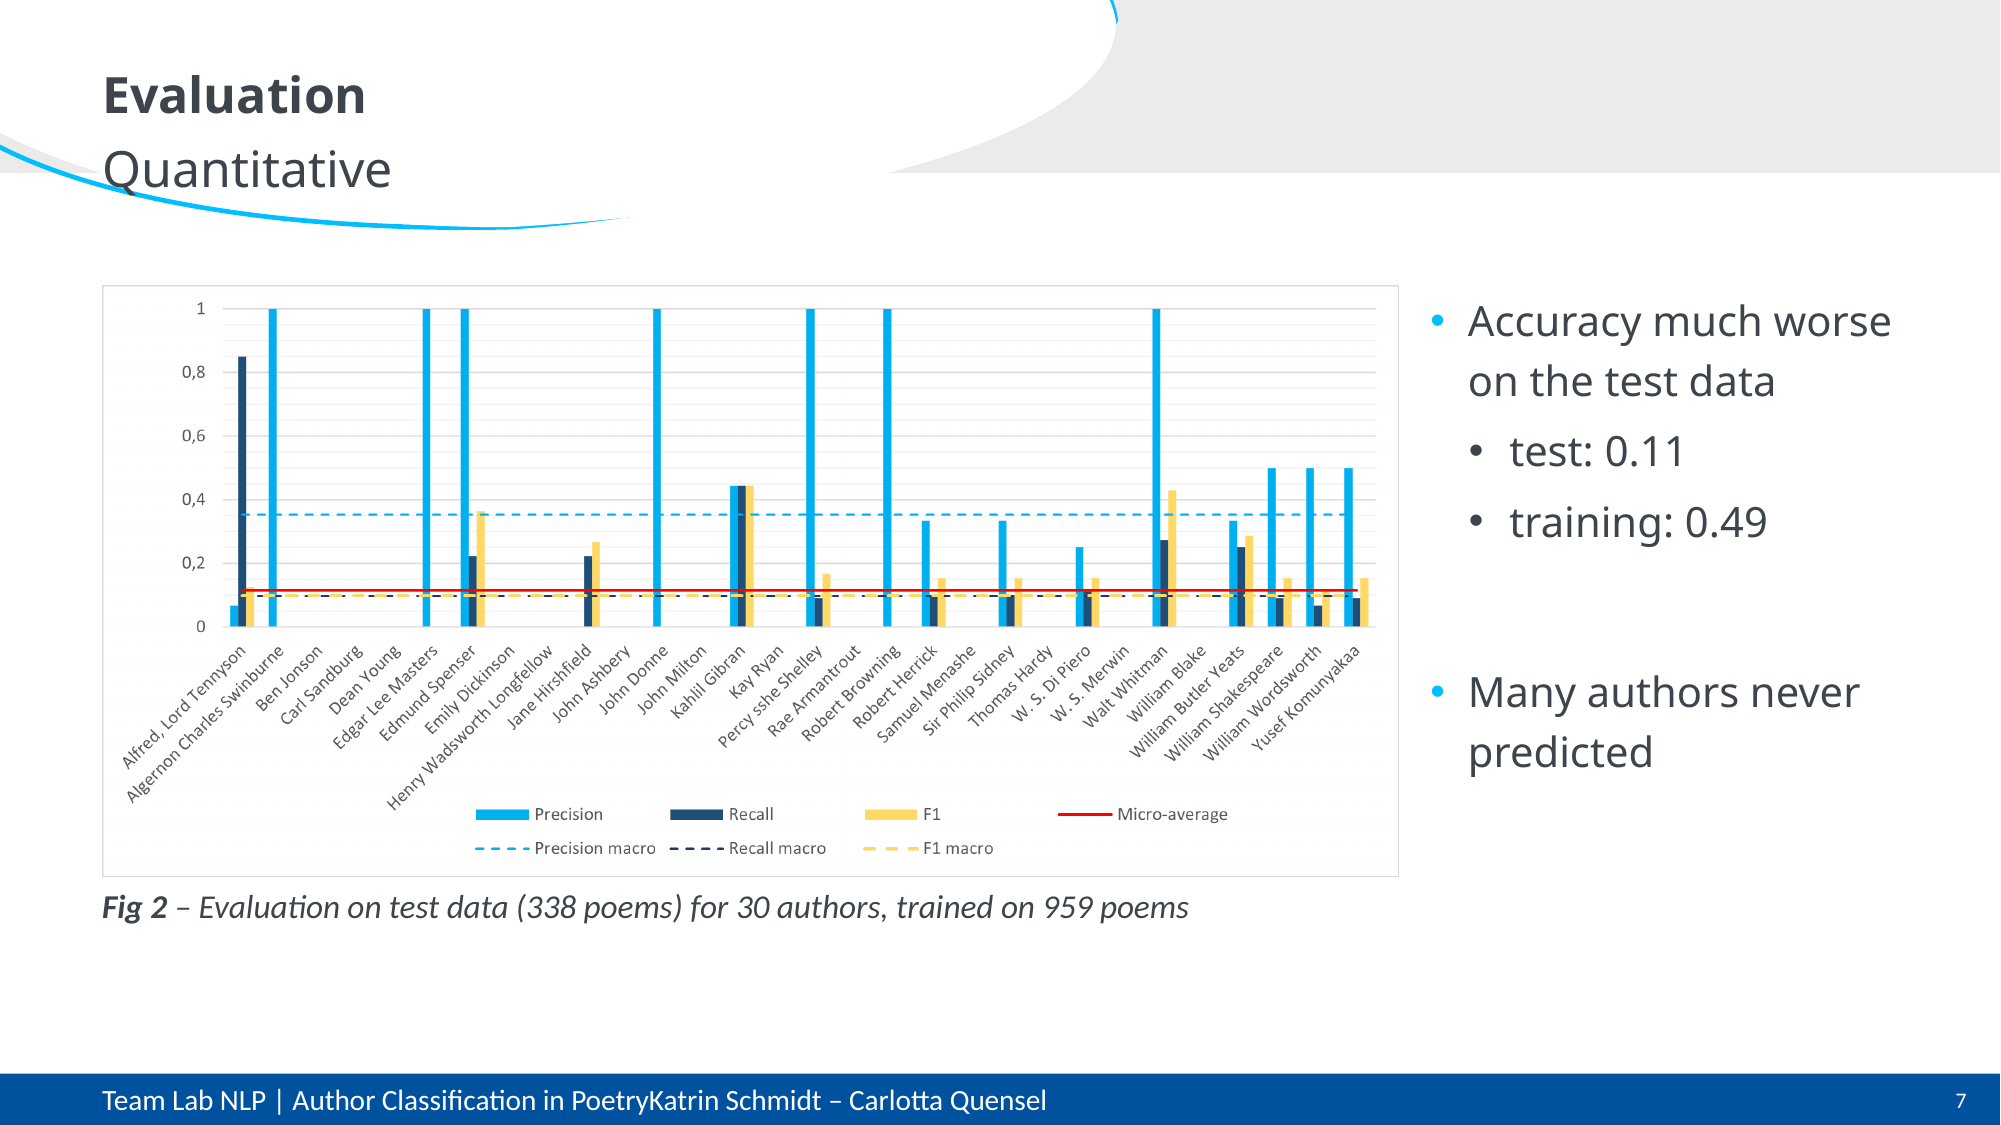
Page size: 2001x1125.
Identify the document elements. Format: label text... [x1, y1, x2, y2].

list Quantitative [102, 125, 1906, 187]
list Accuracy much worse on the test data test: 0.11 training: 0.49 Many authors never predicted [1430, 284, 1906, 1082]
picture [126, 189, 135, 197]
title Evaluation [102, 70, 1906, 125]
slide_number 7 [1917, 1086, 1967, 1114]
footer Team Lab NLP | Author Classification in Poetry Katrin Schmidt – Carlotta Quensel [102, 1081, 1267, 1119]
picture [102, 285, 1399, 877]
text_box Fig 2 – Evaluation on test data (338 poems) for 30 authors, trained on 959 poems [102, 877, 1232, 925]
